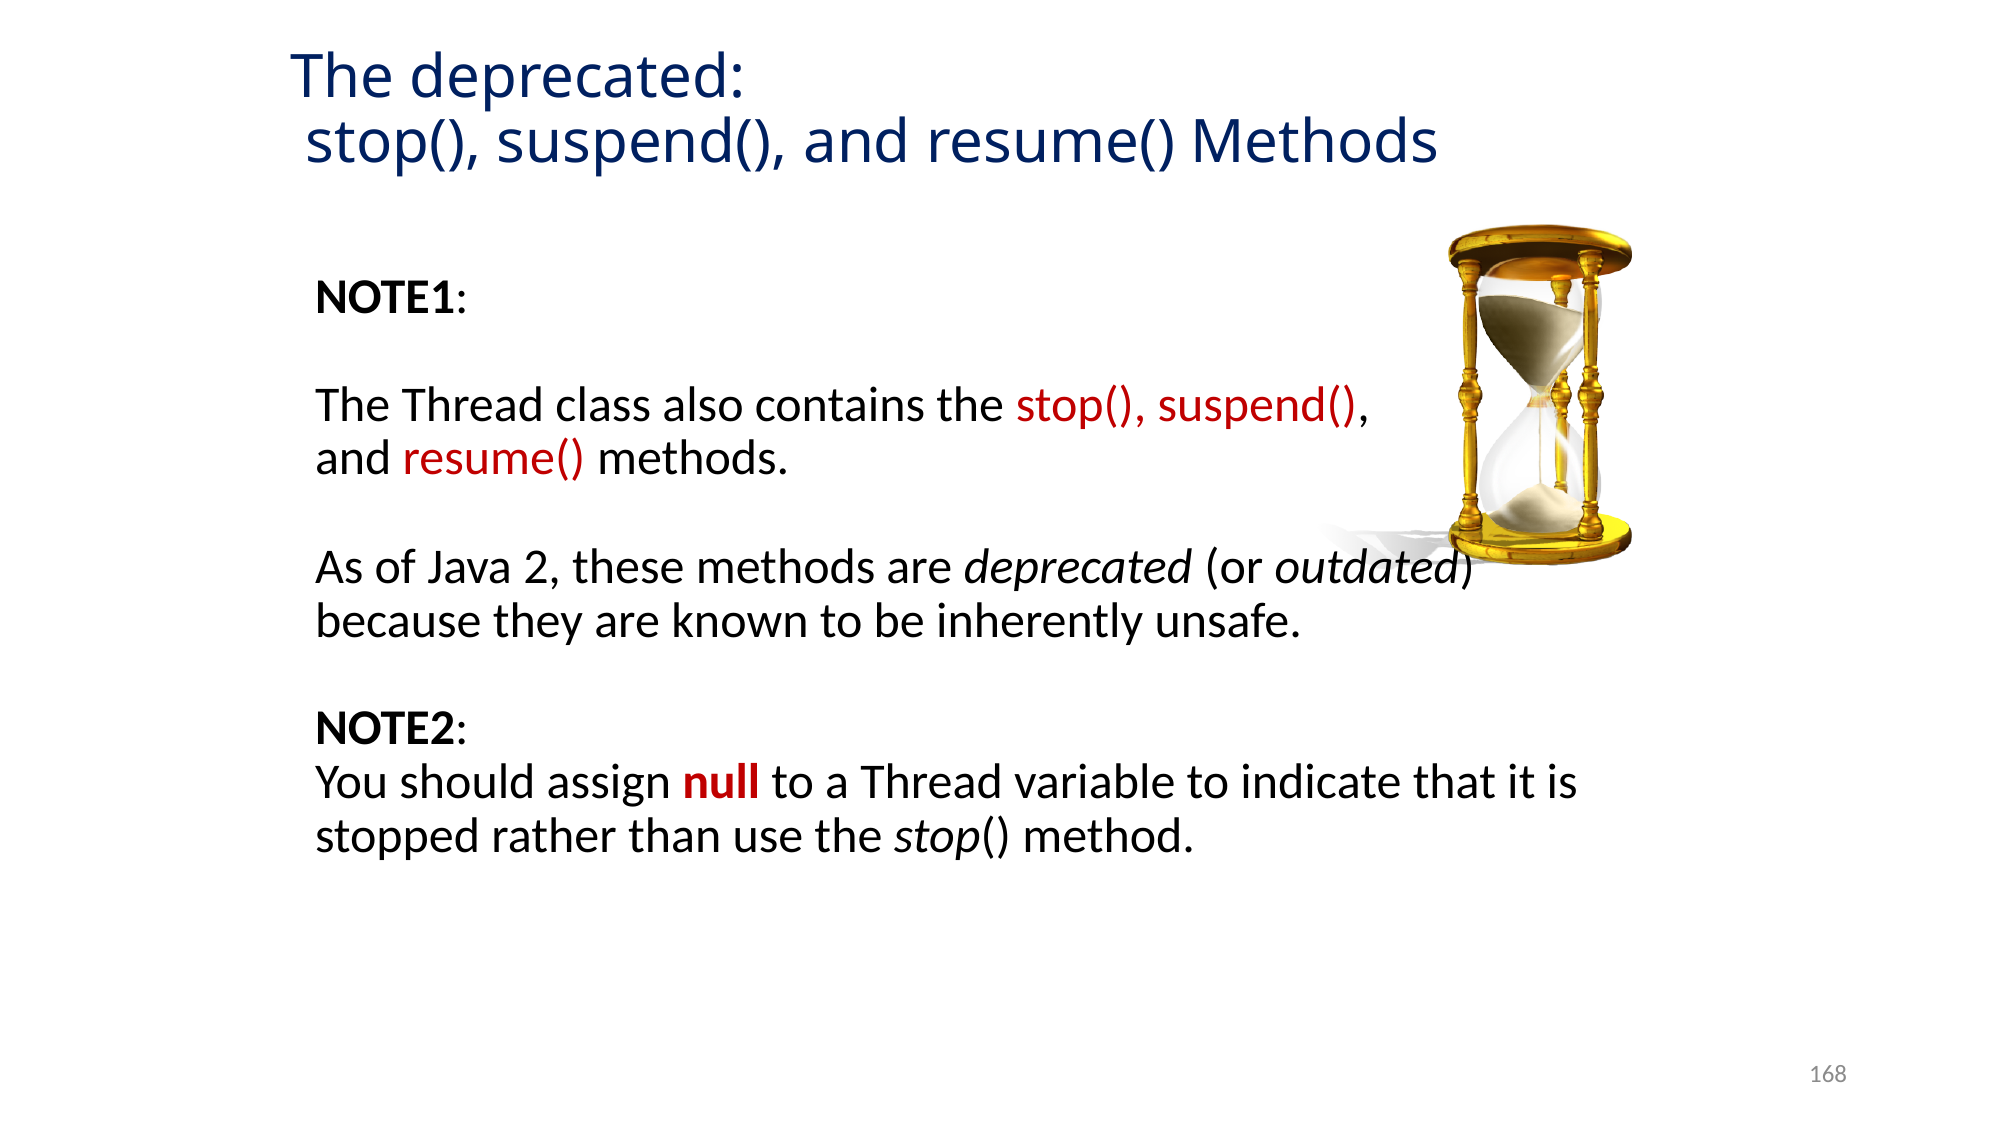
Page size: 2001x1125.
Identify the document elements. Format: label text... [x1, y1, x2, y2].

picture [1312, 224, 1632, 575]
list NOTE1: The Thread class also contains the stop(), suspend(), and resume() methods. As of Java 2, these methods are deprecated (or outdated) because they are known to be inherently unsafe. NOTE2: You should assign null to a Thread variable to indicate that it is stopped rather than use the stop() method. [300, 262, 1625, 1050]
slide_number 168 [1412, 1042, 1863, 1103]
title The deprecated: stop(), suspend(), and resume() Methods [275, 37, 1700, 185]
